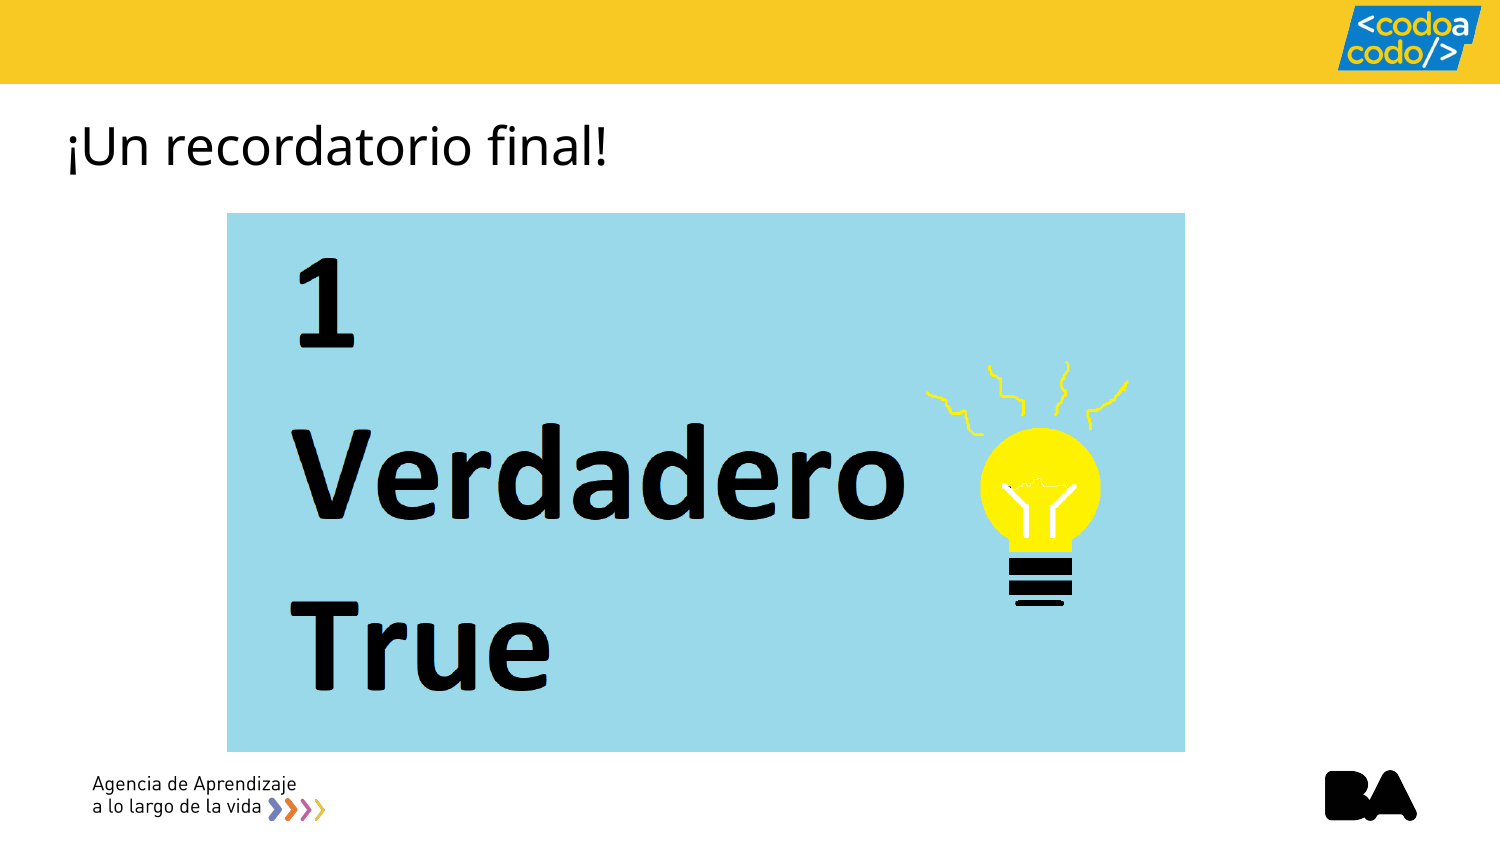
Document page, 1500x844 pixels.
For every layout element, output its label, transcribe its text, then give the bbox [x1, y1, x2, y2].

picture [1337, 5, 1482, 71]
picture [226, 213, 1185, 752]
picture [70, 756, 344, 835]
picture [1325, 770, 1417, 821]
title ¡Un recordatorio final! [51, 98, 1446, 192]
